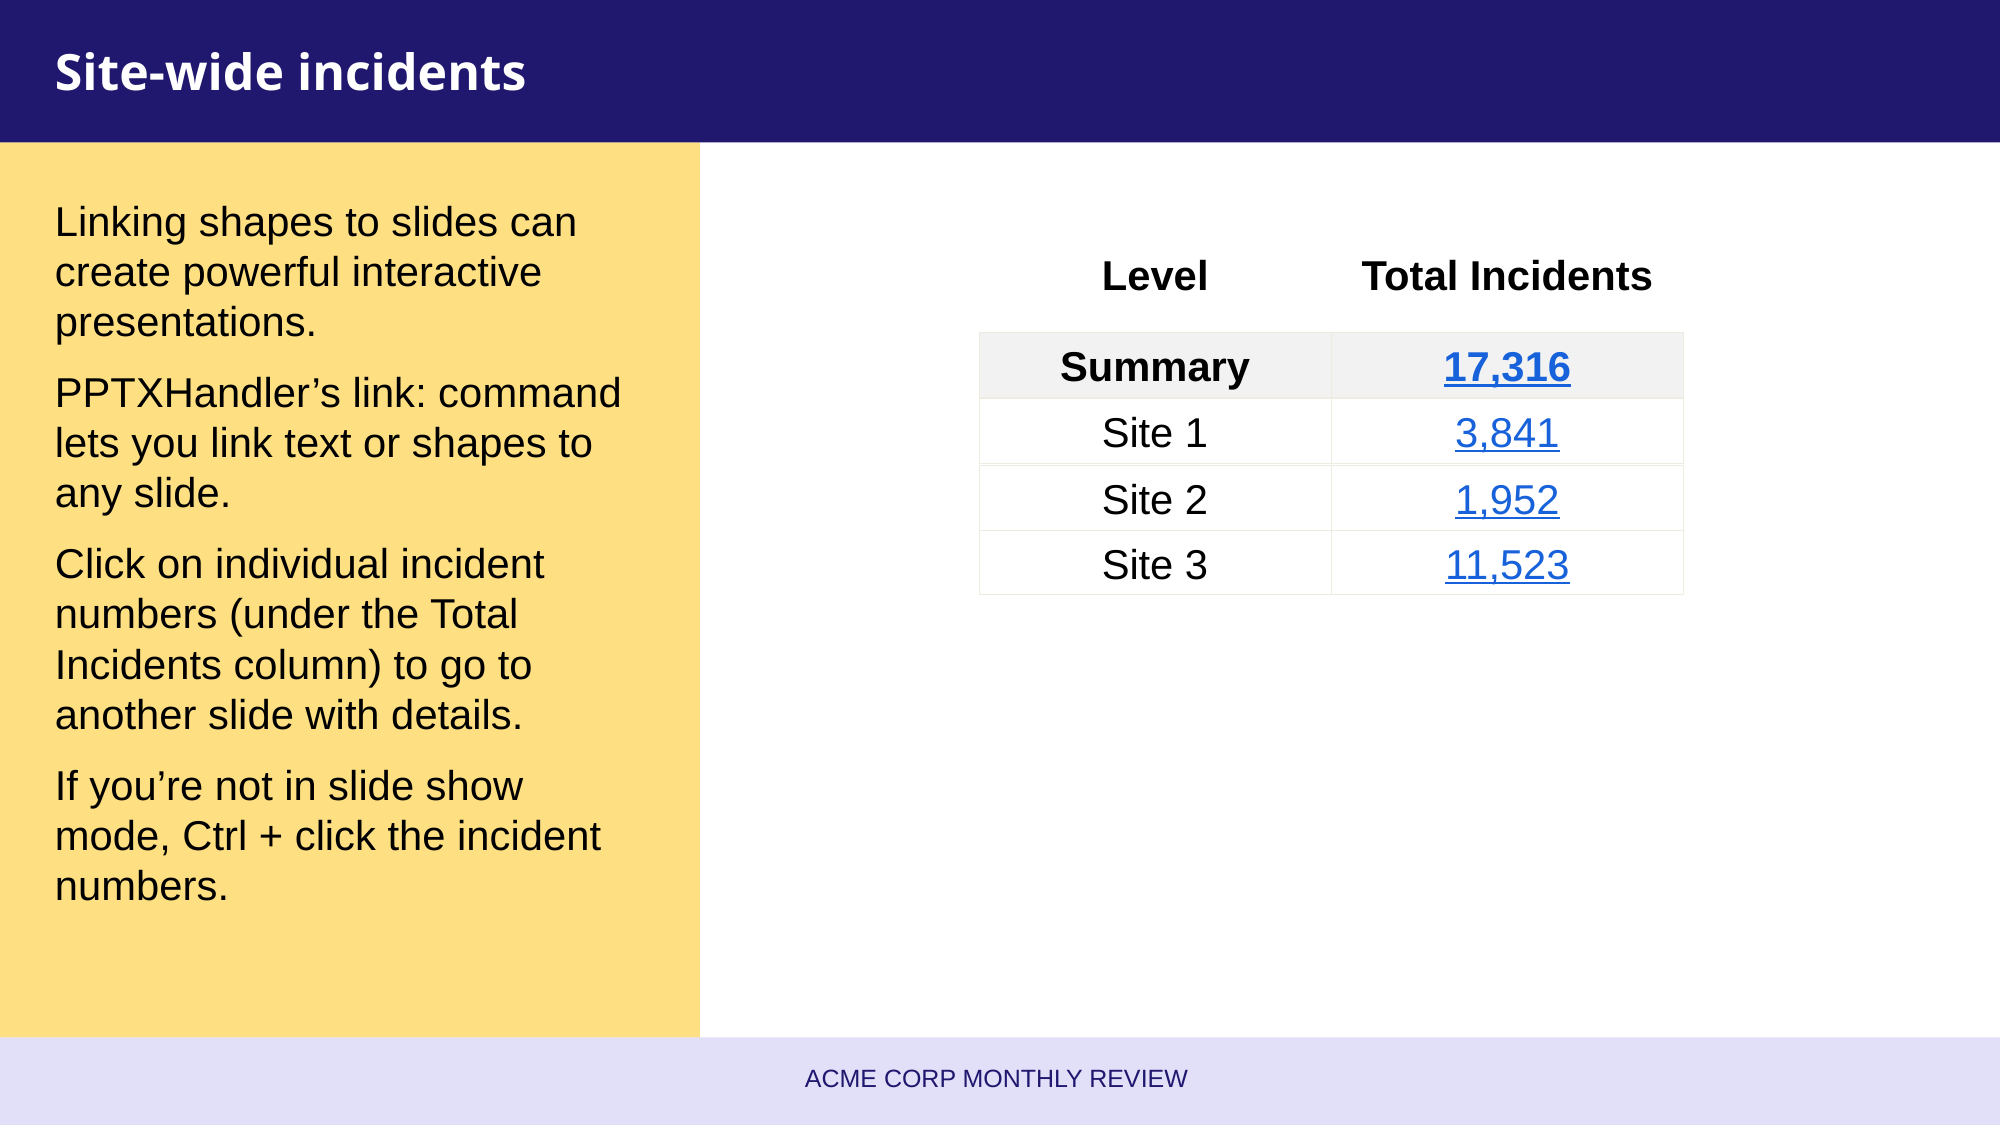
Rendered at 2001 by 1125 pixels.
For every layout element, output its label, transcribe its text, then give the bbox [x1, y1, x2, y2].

text_box 3,841 [1331, 398, 1684, 464]
text_box 17,316 [1331, 332, 1684, 398]
text_box Total Incidents [1331, 241, 1684, 307]
text_box Site 2 [979, 465, 1331, 530]
list Linking shapes to slides can create powerful interactive presentations. PPTXHandler’s link: command lets you link text or shapes to any slide. Click on individual incident numbers (under the Total Incidents column) to go to another slide with details. If you’re not in slide show mode, Ctrl + click the incident numbers. [39, 187, 663, 1028]
text_box 11,523 [1331, 530, 1684, 595]
title Site-wide incidents [39, 17, 1960, 124]
text_box 1,952 [1331, 465, 1684, 530]
text_box Site 3 [979, 530, 1331, 595]
text_box Level [979, 241, 1331, 307]
footer Acme Corp Monthly Review [306, 1047, 1688, 1108]
text_box Summary [979, 332, 1331, 398]
text_box Site 1 [979, 398, 1331, 464]
